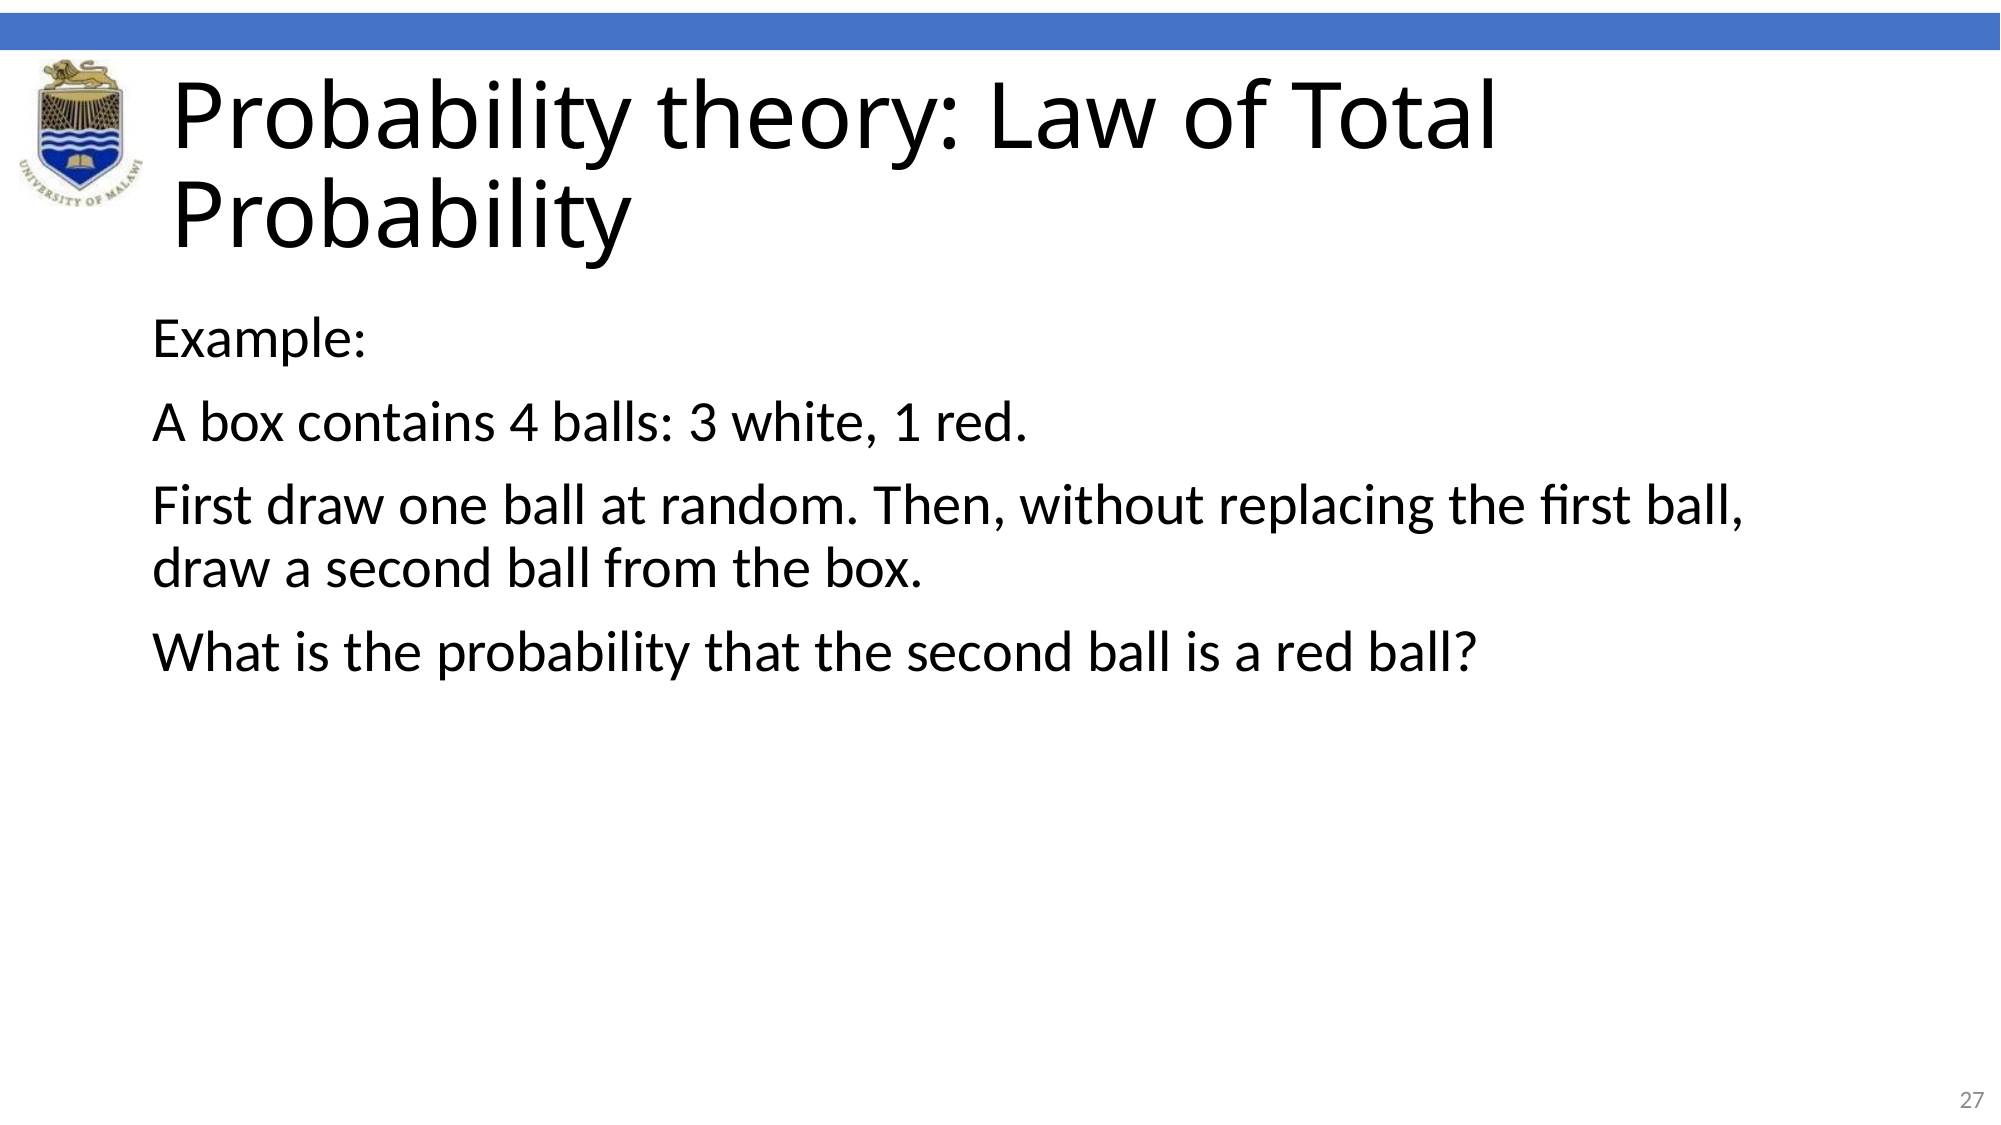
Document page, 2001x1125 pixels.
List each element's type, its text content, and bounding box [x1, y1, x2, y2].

picture [19, 59, 143, 207]
title Probability theory: Law of Total Probability [155, 59, 1851, 278]
list Example: A box contains 4 balls: 3 white, 1 red. First draw one ball at random. Then, without replacing the first ball, draw a second ball from the box. What is the probability that the second ball is a red ball? [137, 299, 1863, 1066]
slide_number 27 [1550, 1073, 2000, 1125]
